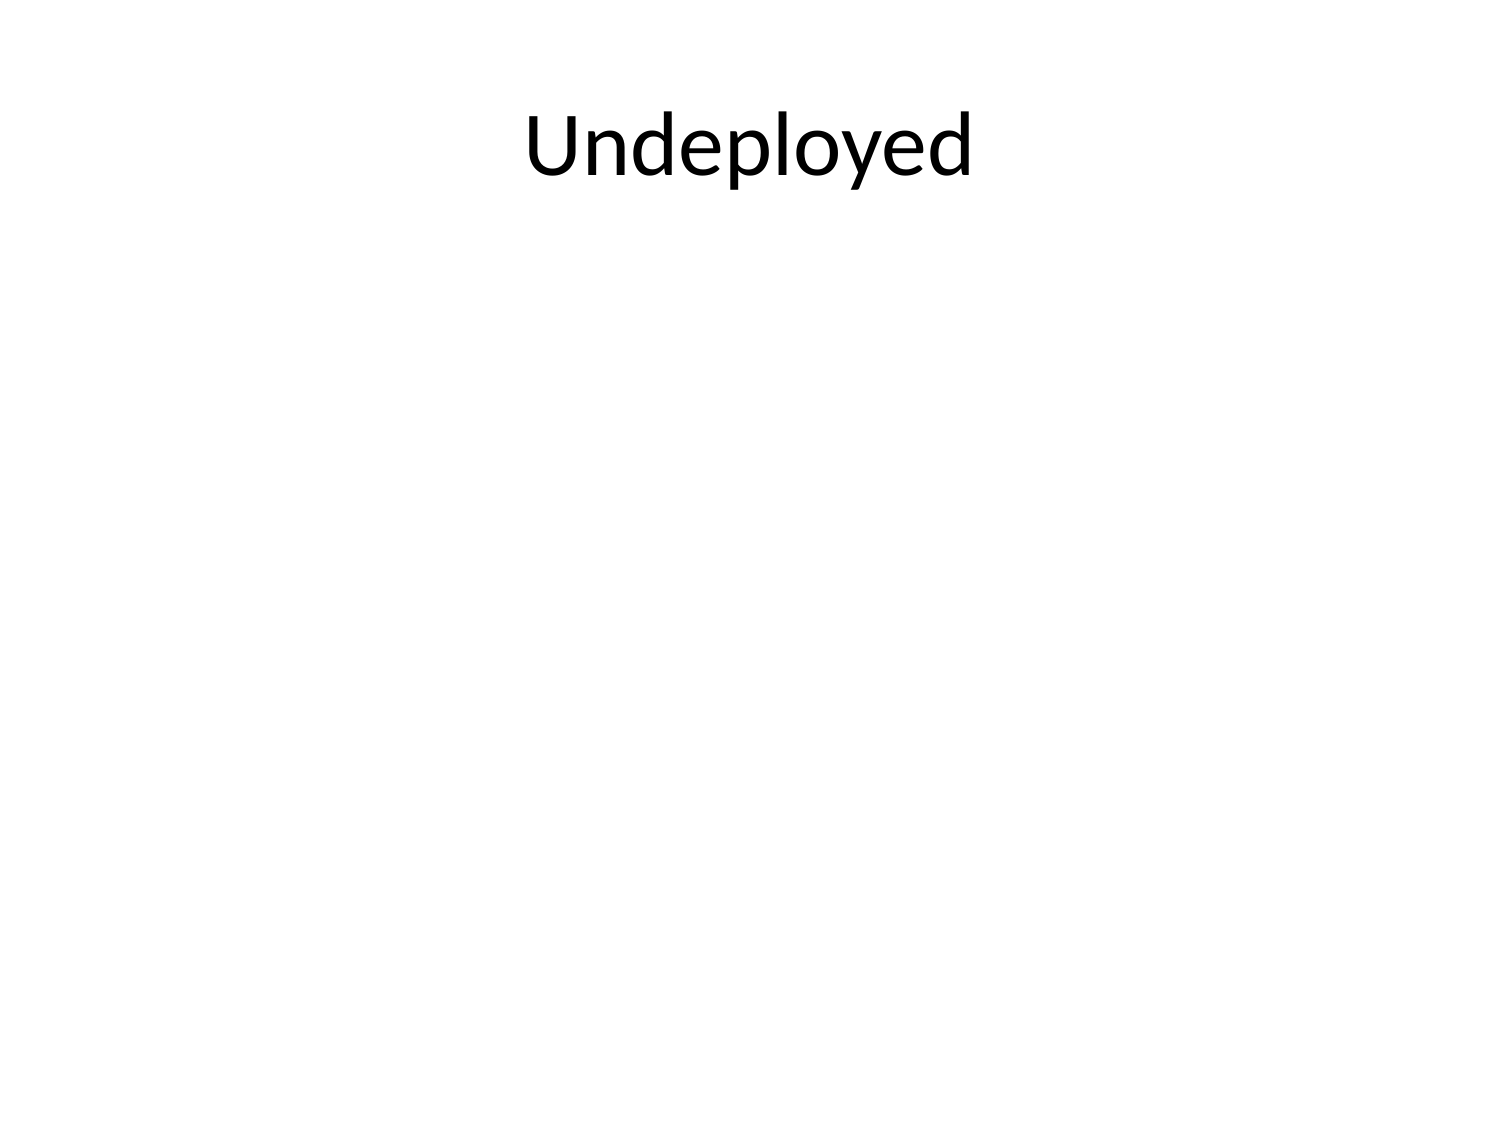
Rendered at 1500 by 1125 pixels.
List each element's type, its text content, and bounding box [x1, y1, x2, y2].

title Undeployed [75, 45, 1425, 233]
